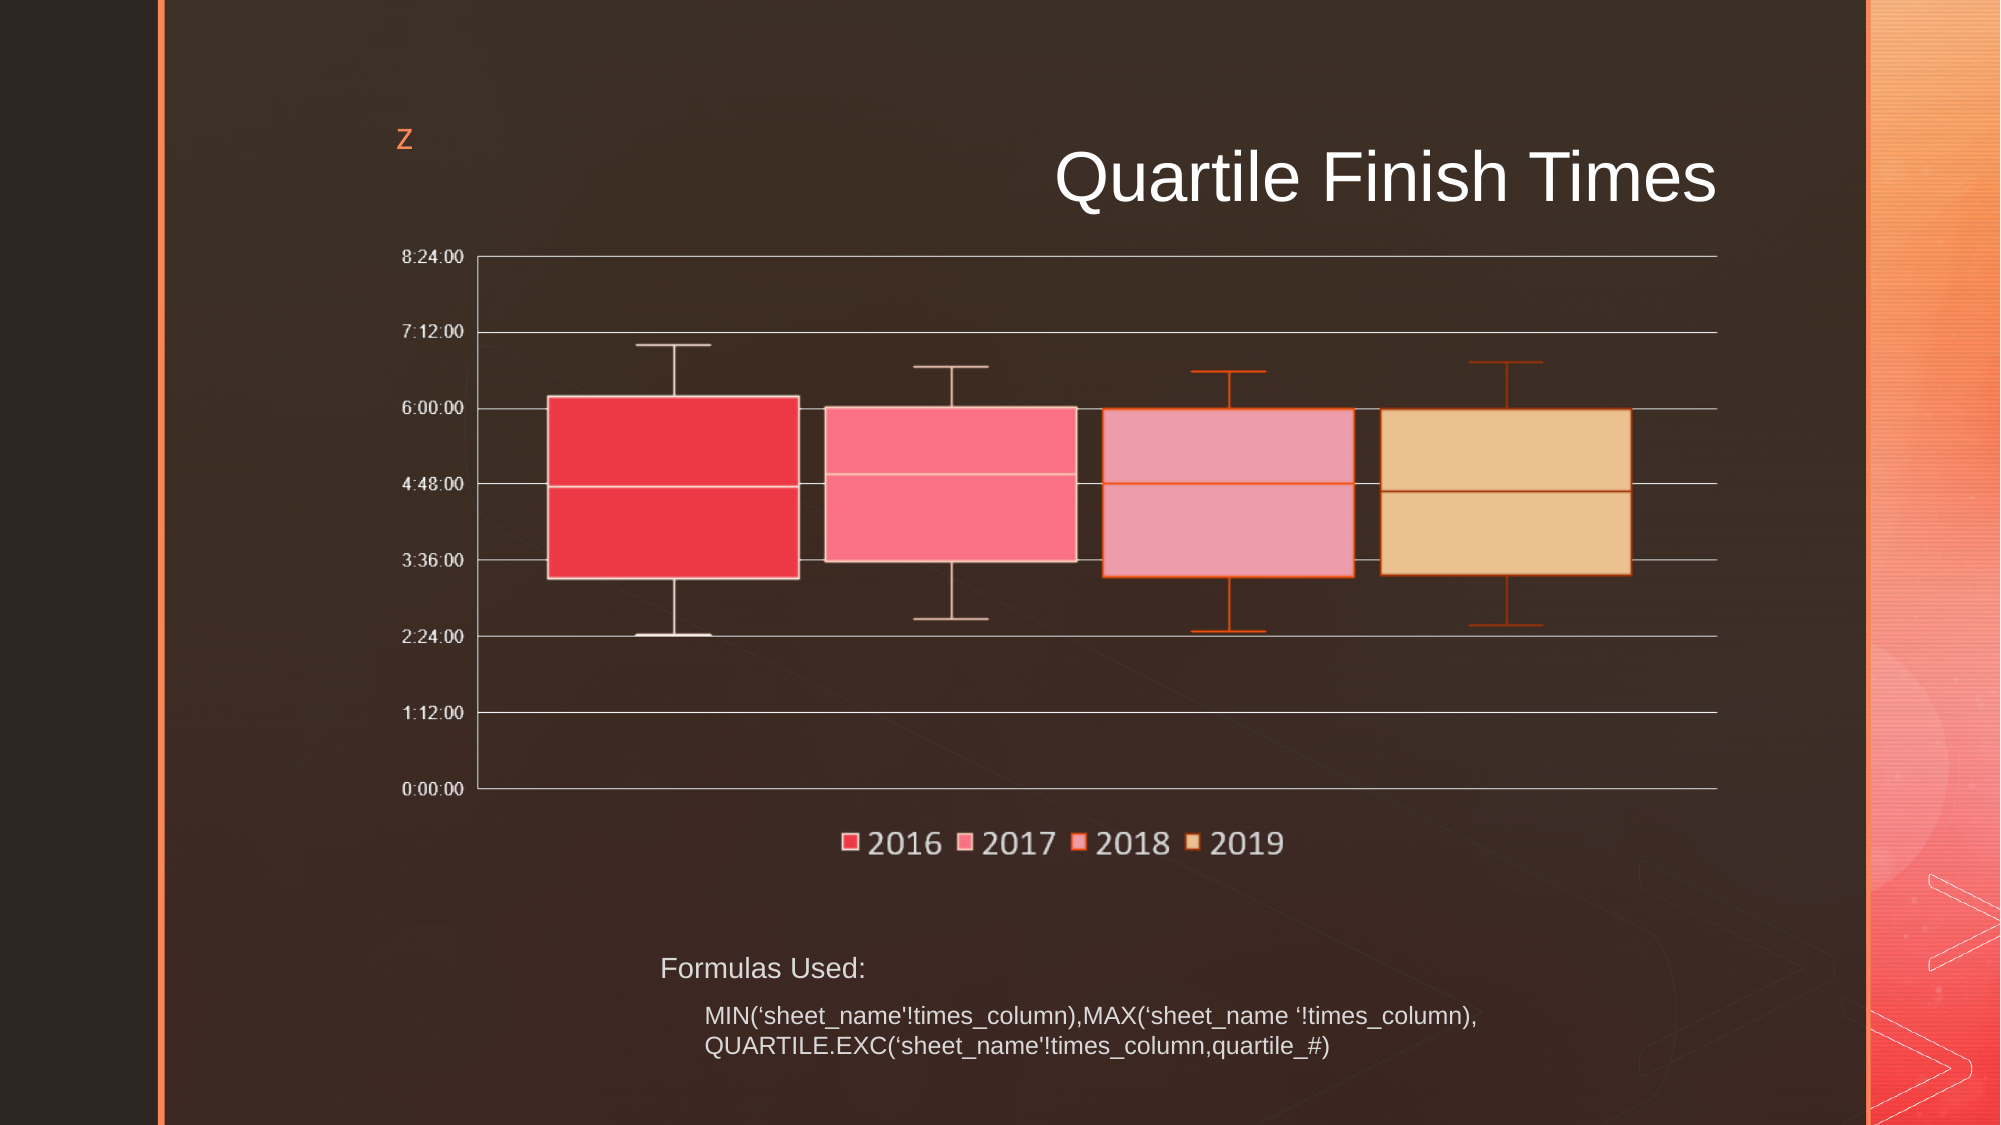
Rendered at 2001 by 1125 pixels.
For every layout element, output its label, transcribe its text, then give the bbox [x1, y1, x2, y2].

picture [390, 234, 1734, 891]
picture [1871, 0, 2001, 1125]
text_box Formulas Used: [645, 941, 882, 992]
title Quartile Finish Times [428, 132, 1734, 234]
text_box MIN(‘sheet_name'!times_column),MAX(‘sheet_name ‘!times_column), QUARTILE.EXC(‘sheet_name'!times_column,quartile_#) [689, 992, 1502, 1067]
